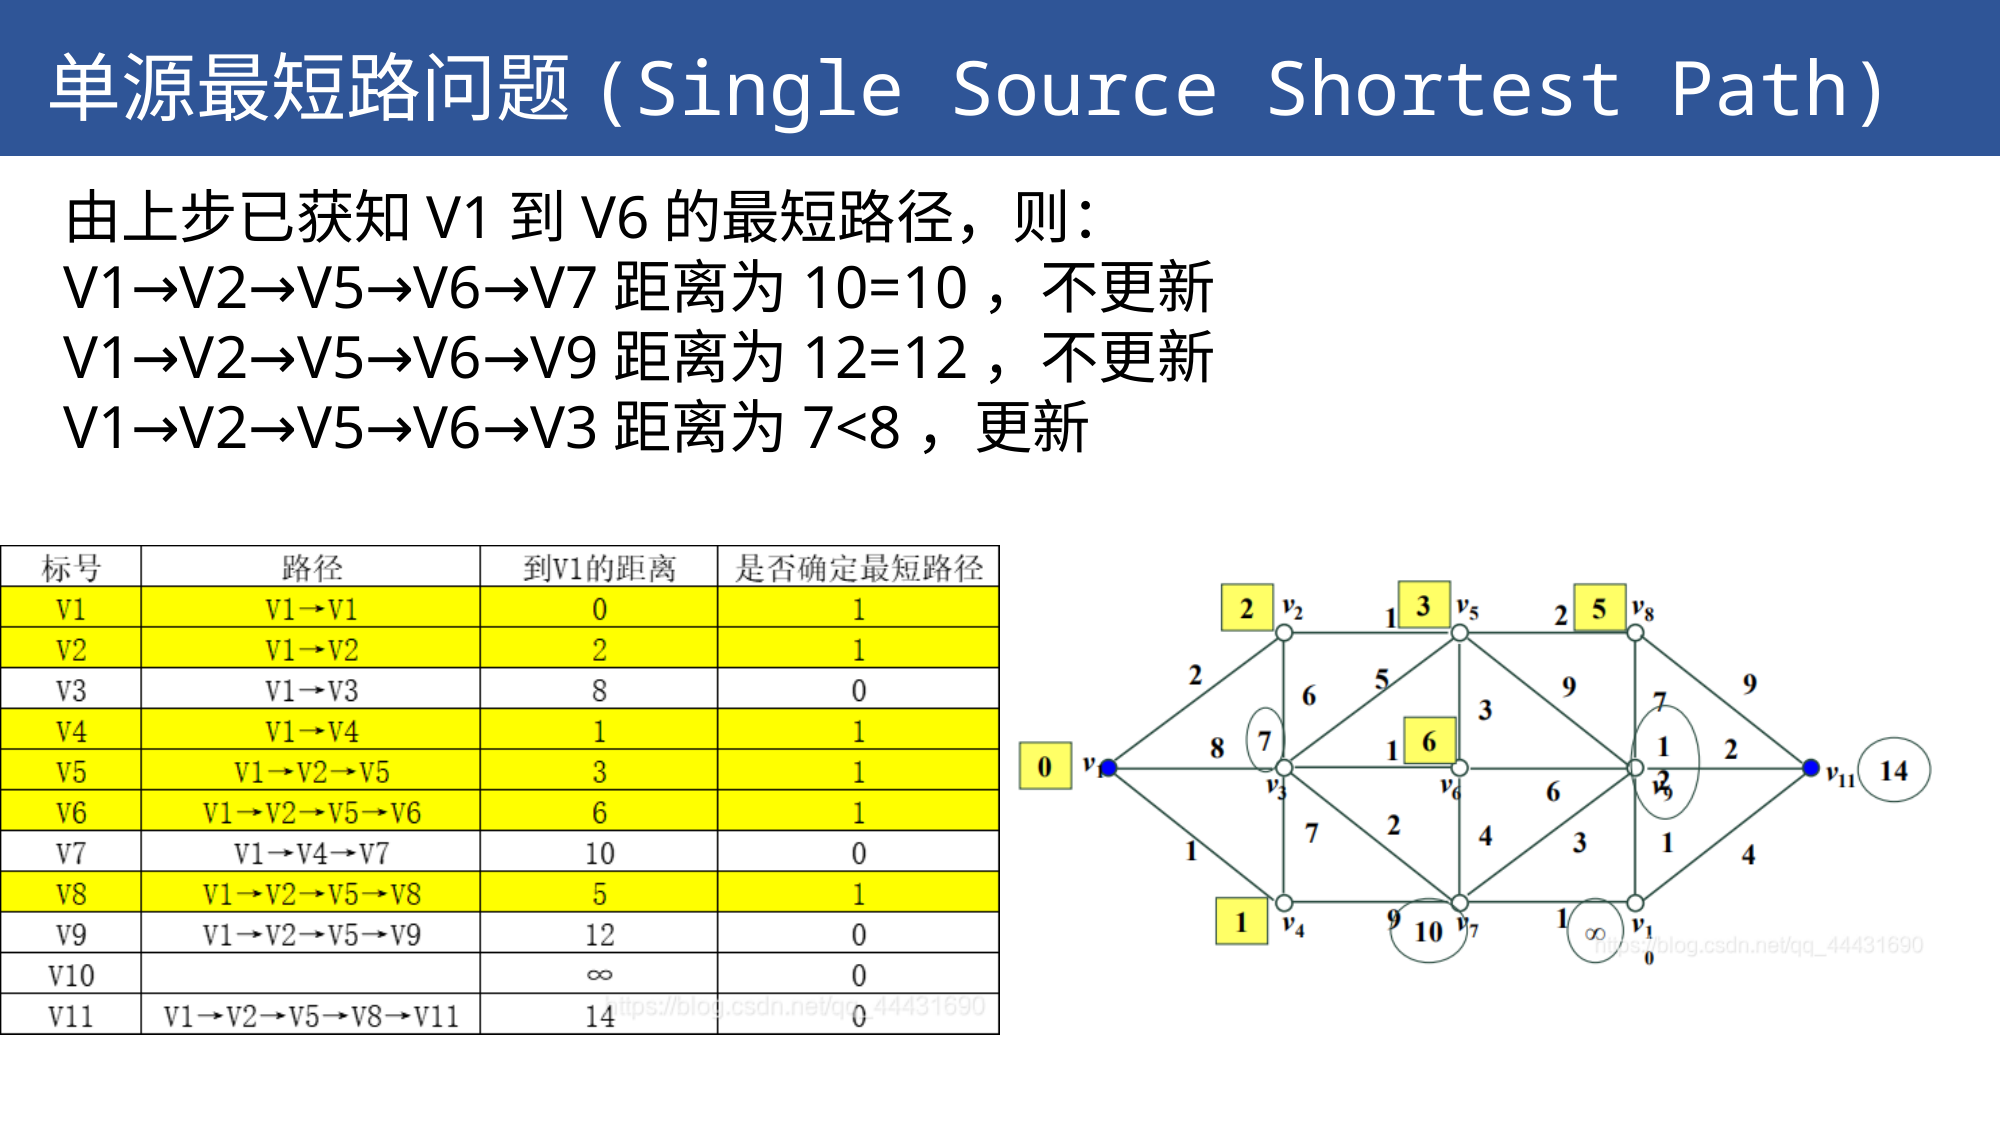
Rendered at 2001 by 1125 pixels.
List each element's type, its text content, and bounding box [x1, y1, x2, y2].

text_box 单源最短路问题(Single Source Shortest Path) [31, 33, 2000, 139]
picture [0, 545, 1000, 1035]
text_box [0, 0, 2000, 157]
text_box 由上步已获知V1到V6的最短路径，则： V1→V2→V5→V6→V7距离为10=10，不更新 V1→V2→V5→V6→V9距离为12=12，不更新 V1→V2→V5→V6→V3距离为7<8，更新 [48, 172, 1542, 468]
picture [1012, 567, 1936, 970]
